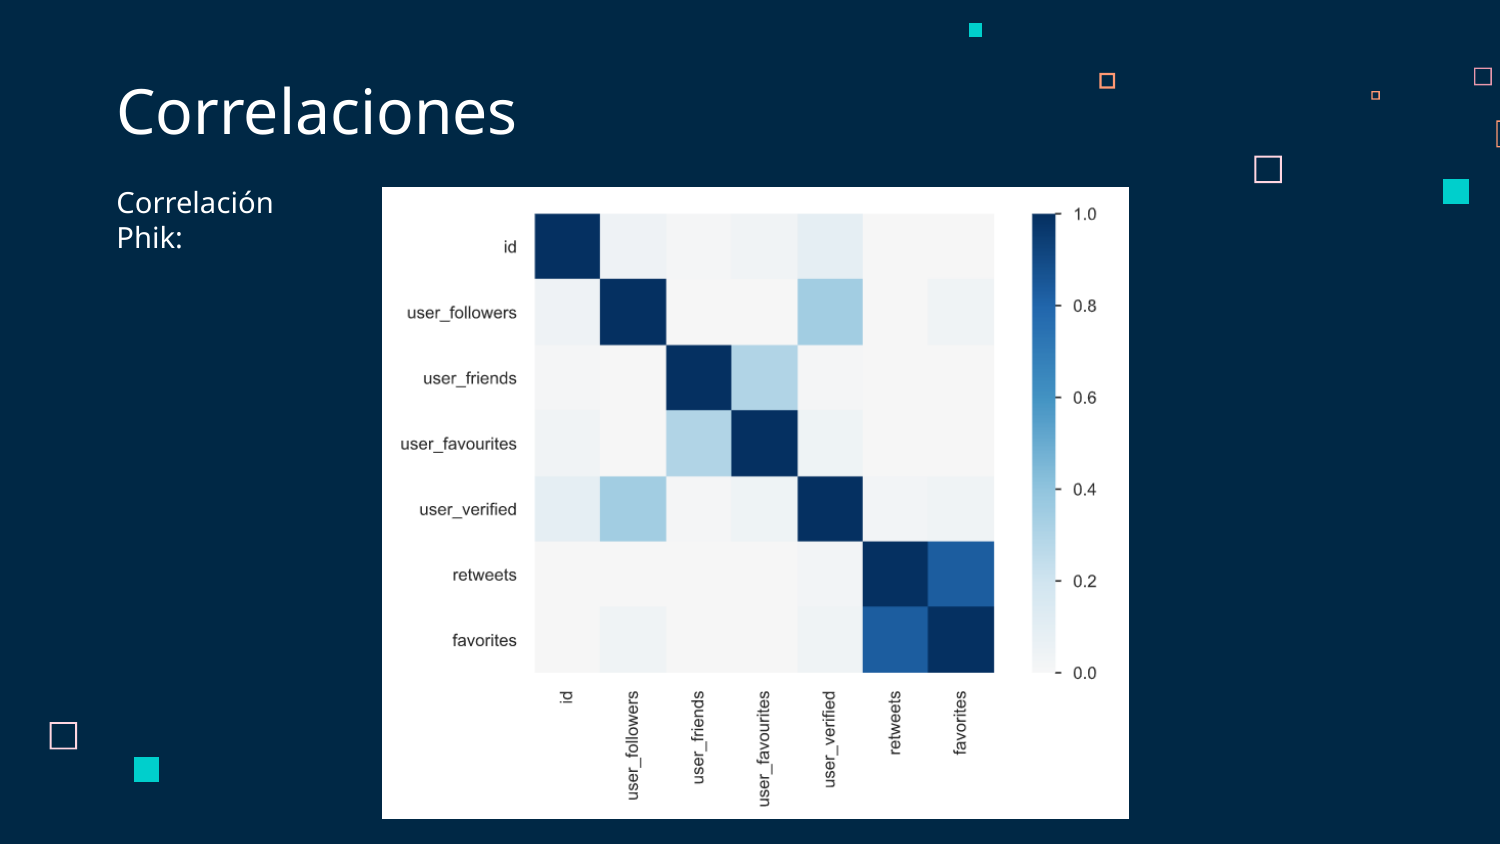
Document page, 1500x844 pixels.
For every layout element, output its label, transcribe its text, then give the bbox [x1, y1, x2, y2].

picture [382, 186, 1129, 819]
subtitle Correlación Phik: [101, 169, 358, 235]
title Correlaciones [101, 67, 878, 163]
